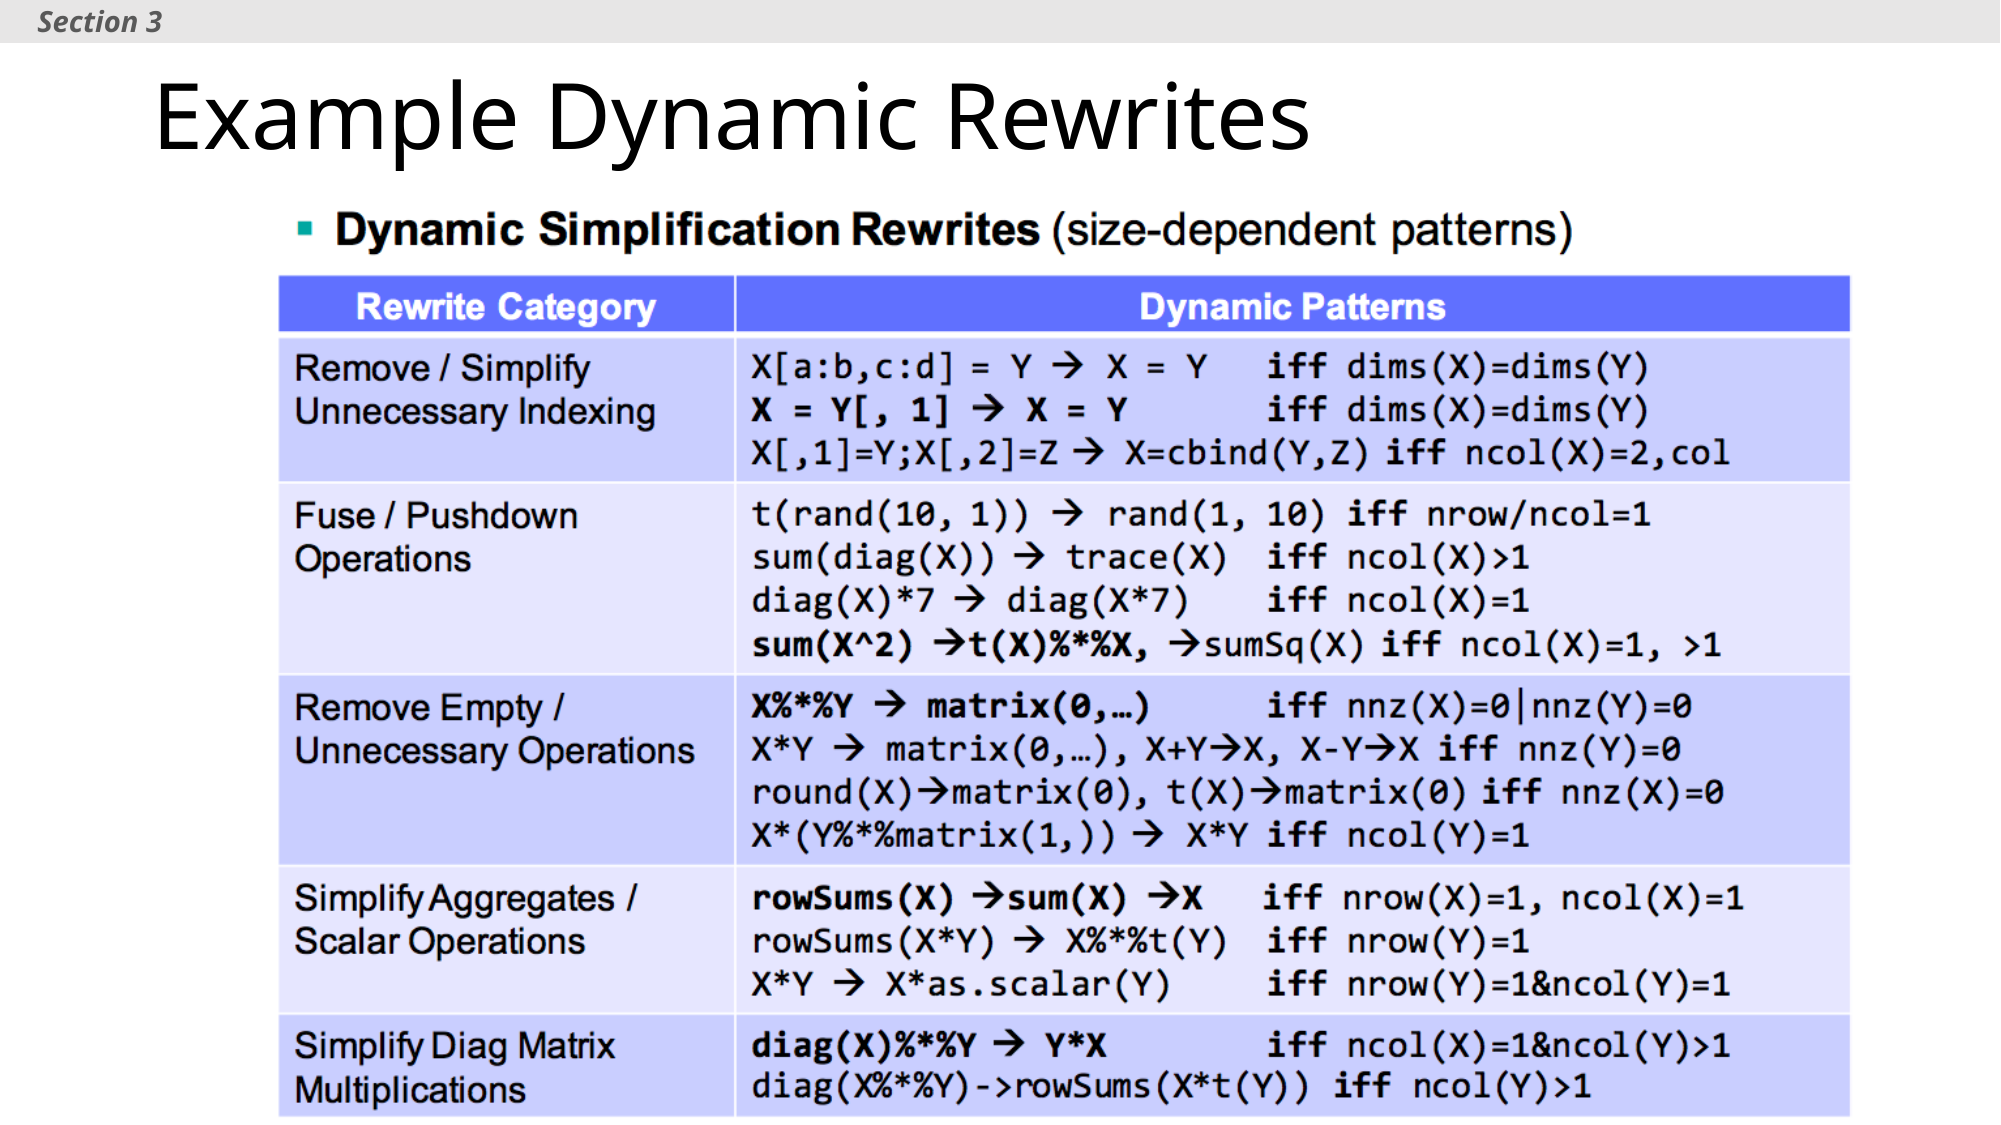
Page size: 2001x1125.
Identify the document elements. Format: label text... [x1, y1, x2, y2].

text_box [0, 0, 2000, 47]
title Example Dynamic Rewrites [137, 47, 1863, 229]
picture [263, 206, 1863, 1125]
